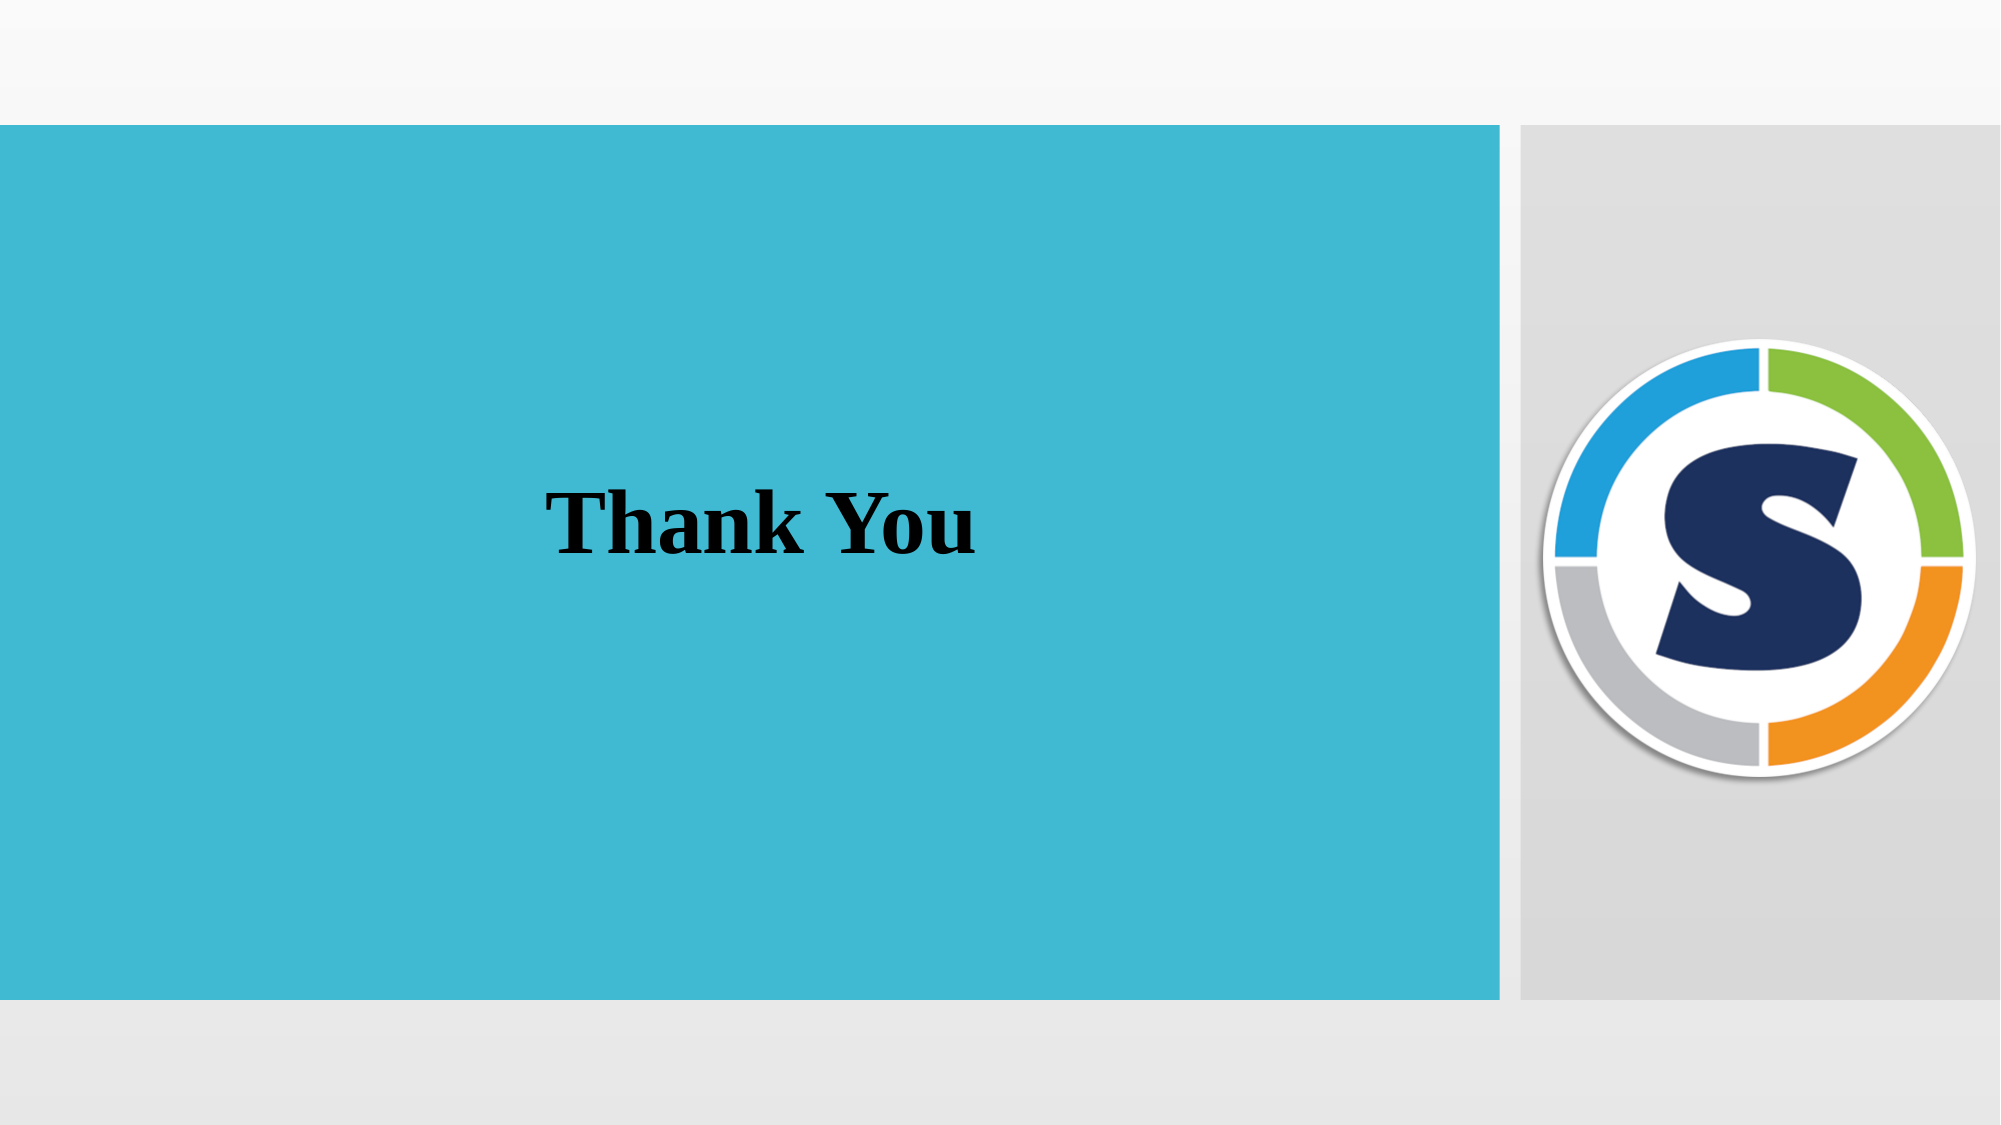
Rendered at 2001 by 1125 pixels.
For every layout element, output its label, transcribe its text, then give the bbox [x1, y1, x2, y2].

picture [1529, 335, 1980, 790]
text_box Thank You [530, 454, 1000, 579]
